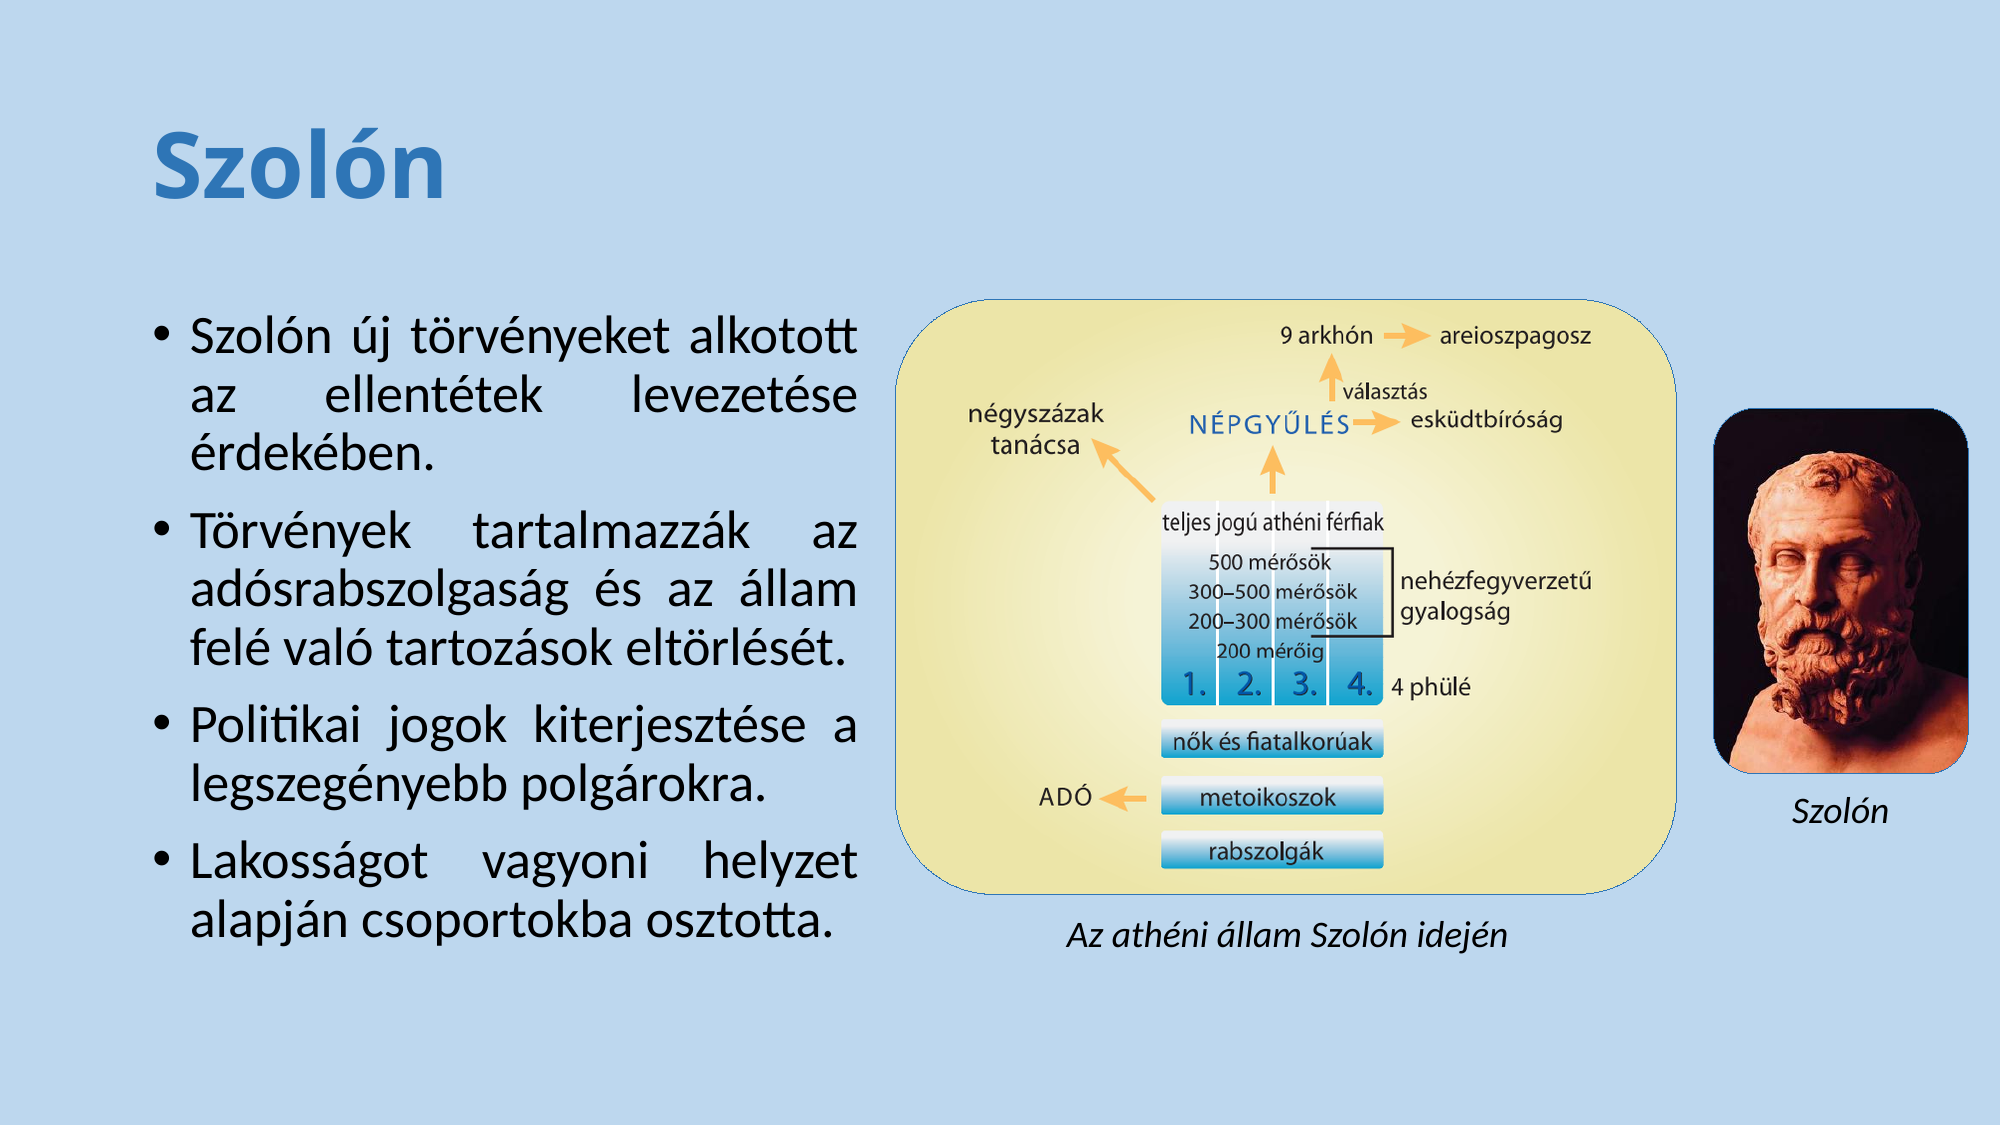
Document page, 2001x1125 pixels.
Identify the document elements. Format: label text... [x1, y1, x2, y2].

text_box Szolón [1777, 778, 1905, 839]
picture [895, 299, 1677, 895]
picture [1713, 408, 1969, 774]
list Szolón új törvényeket alkotott az ellentétek levezetése érdekében. Törvények tartalmazzák az adósrabszolgaság és az állam felé való tartozások eltörlését. Politikai jogok kiterjesztése a legszegényebb polgárokra. Lakosságot vagyoni helyzet alapján csoportokba osztotta. [137, 299, 874, 1014]
title Szolón [137, 59, 1863, 278]
text_box Az athéni állam Szolón idején [1051, 902, 1524, 963]
